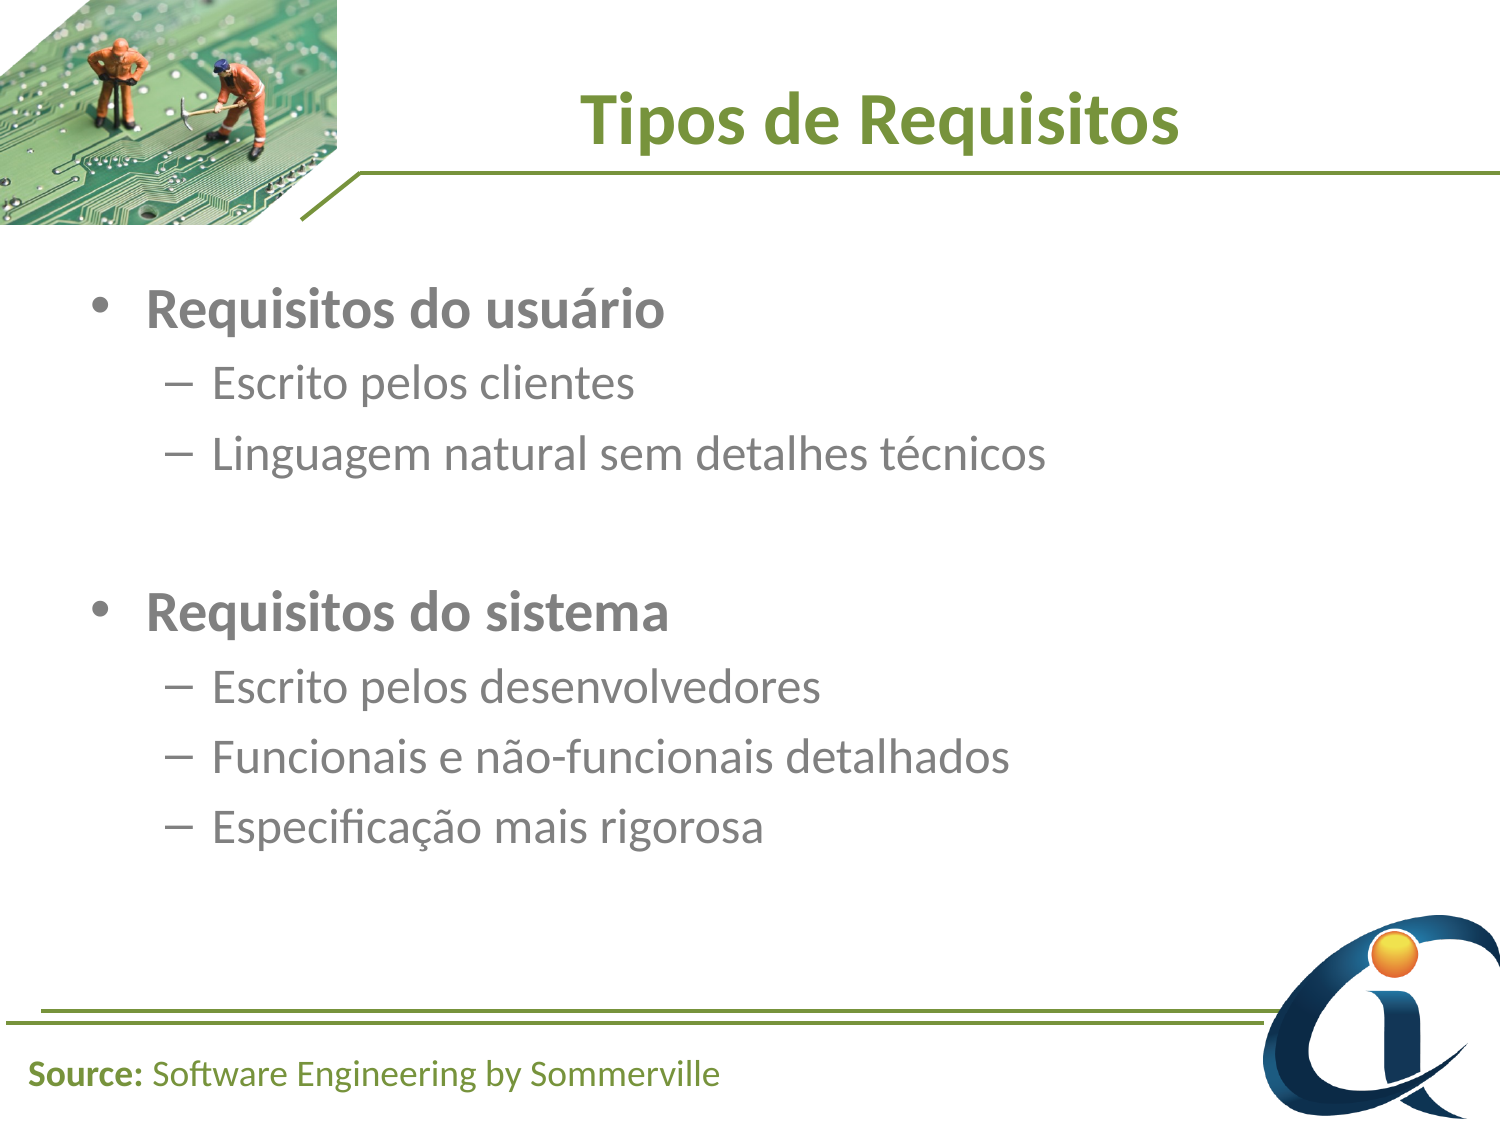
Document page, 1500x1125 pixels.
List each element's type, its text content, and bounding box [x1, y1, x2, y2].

title Tipos de Requisitos [336, 20, 1425, 209]
list Requisitos do usuário Escrito pelos clientes Linguagem natural sem detalhes técnicos Requisitos do sistema Escrito pelos desenvolvedores Funcionais e não-funcionais detalhados Especificação mais rigorosa [75, 262, 1425, 1005]
picture [0, 0, 337, 225]
picture [1263, 915, 1500, 1119]
